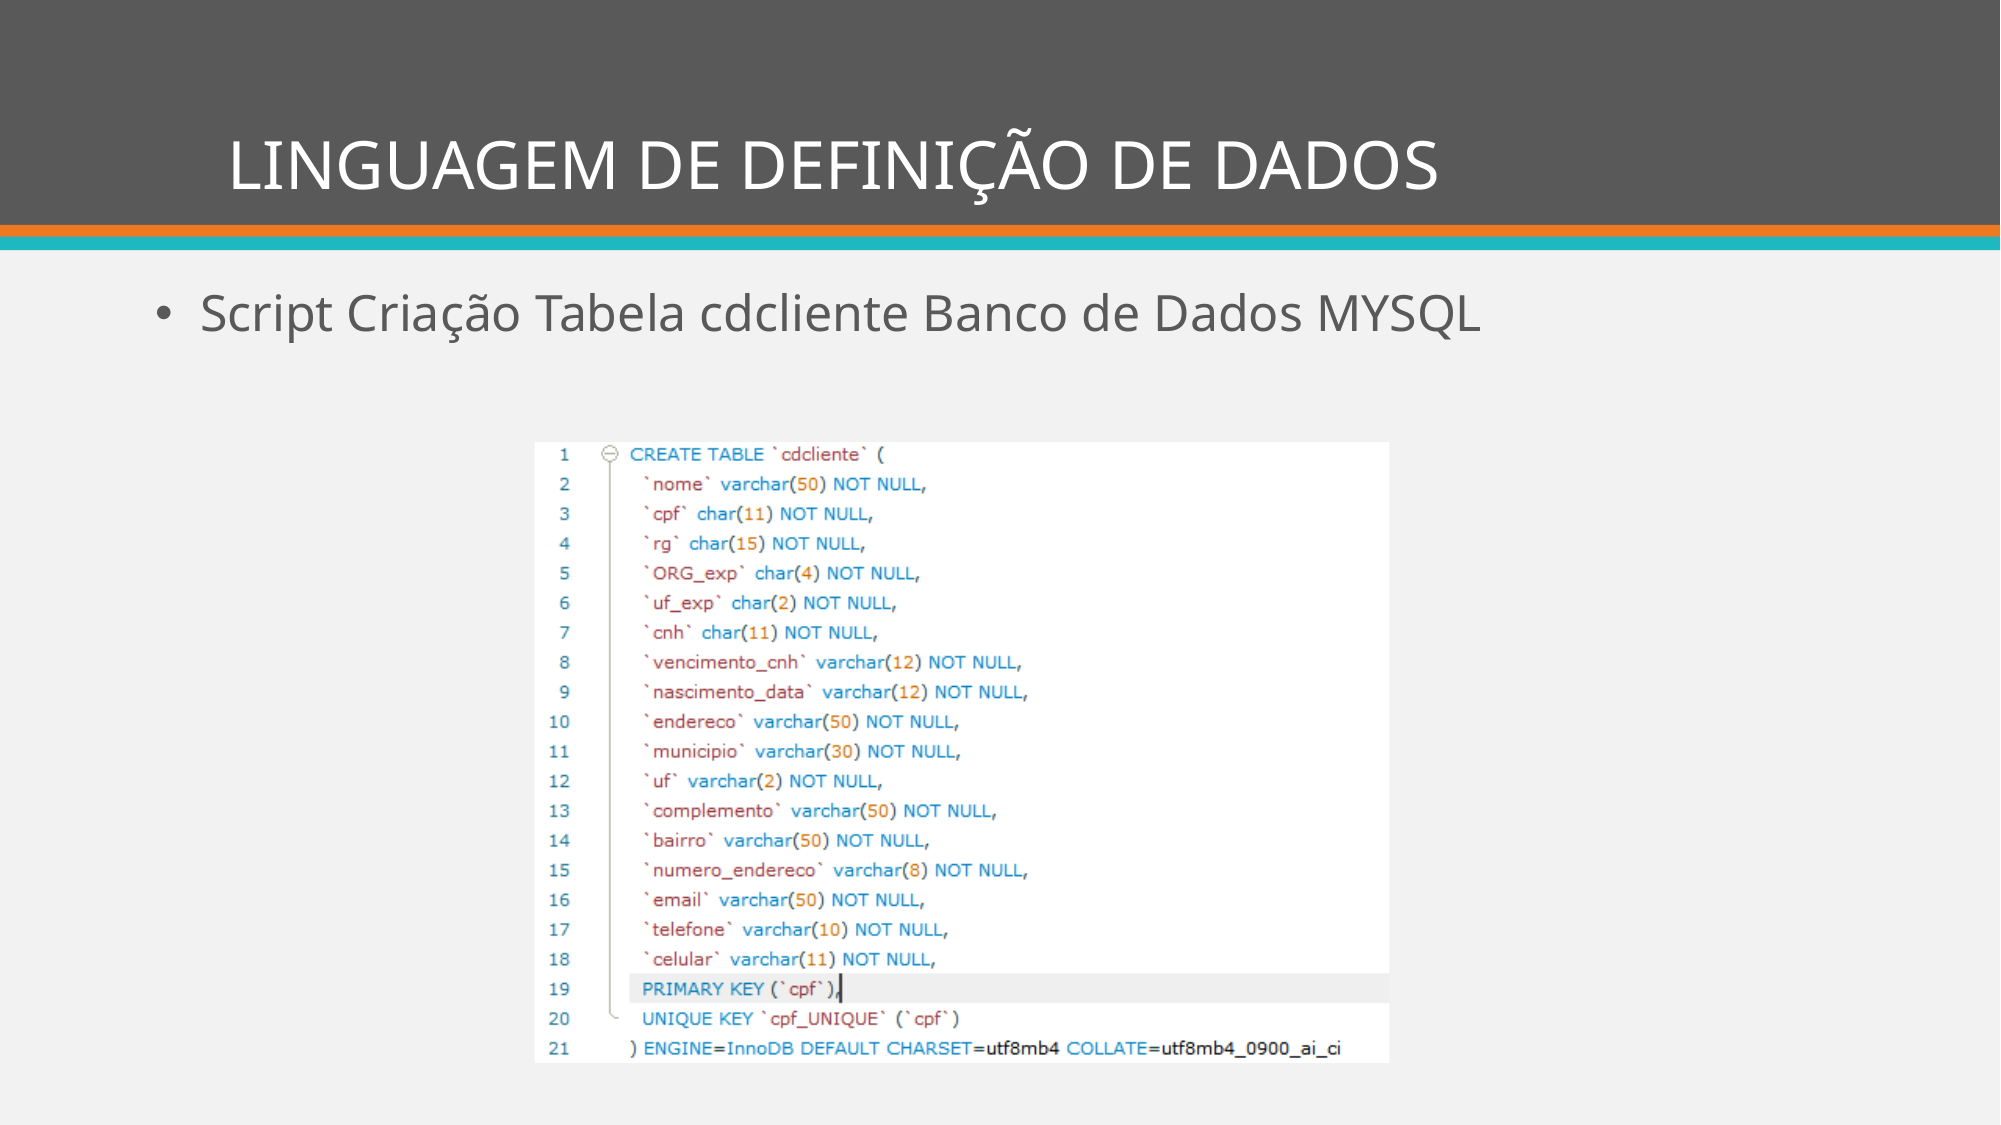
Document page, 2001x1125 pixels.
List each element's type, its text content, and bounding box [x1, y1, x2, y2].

picture [534, 442, 1390, 1063]
title LINGUAGEM DE DEFINIÇÃO DE DADOS [212, 41, 1788, 212]
list Script Criação Tabela cdcliente Banco de Dados MYSQL [140, 281, 1716, 994]
